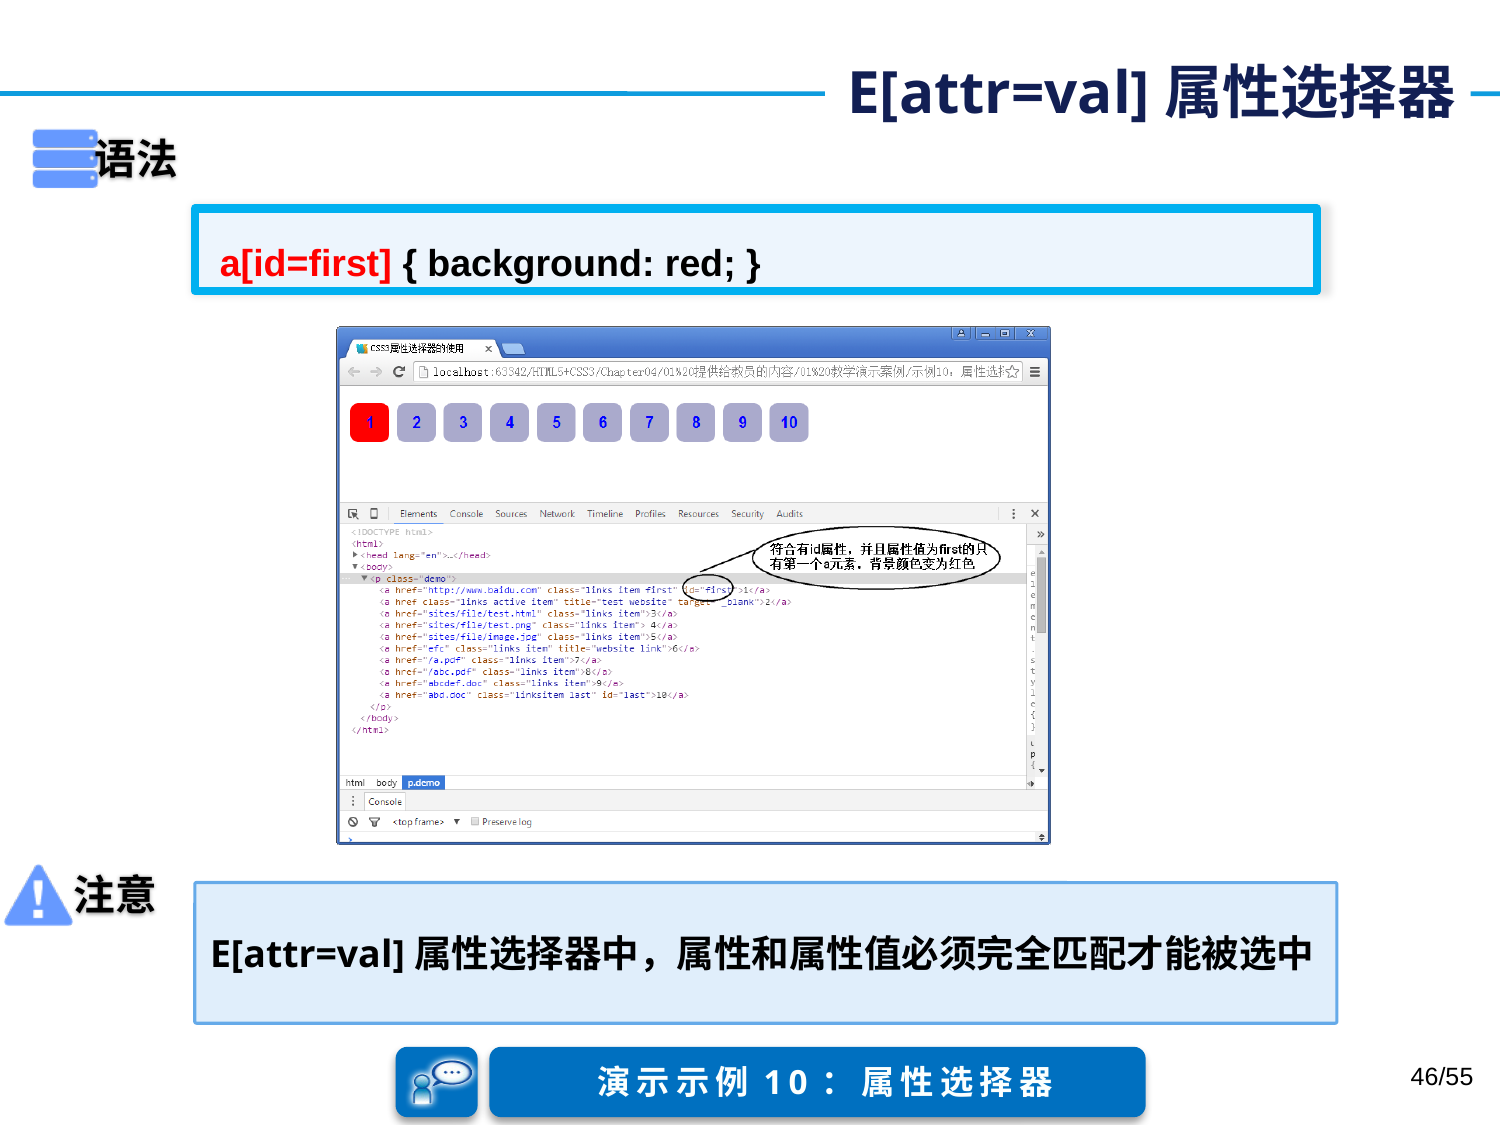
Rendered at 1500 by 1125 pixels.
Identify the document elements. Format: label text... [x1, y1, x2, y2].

list [128, 199, 1383, 1043]
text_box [0, 859, 174, 929]
text_box E[attr=val]属性选择器中，属性和属性值必须完全匹配才能被选中 [194, 882, 1337, 1024]
slide_number 46/55 [1149, 1053, 1489, 1114]
title E[attr=val]属性选择器 [825, 11, 1471, 168]
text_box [29, 125, 195, 192]
text_box a[id=first] { background: red; } [194, 208, 1317, 291]
picture [336, 326, 1051, 845]
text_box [395, 1046, 1146, 1118]
